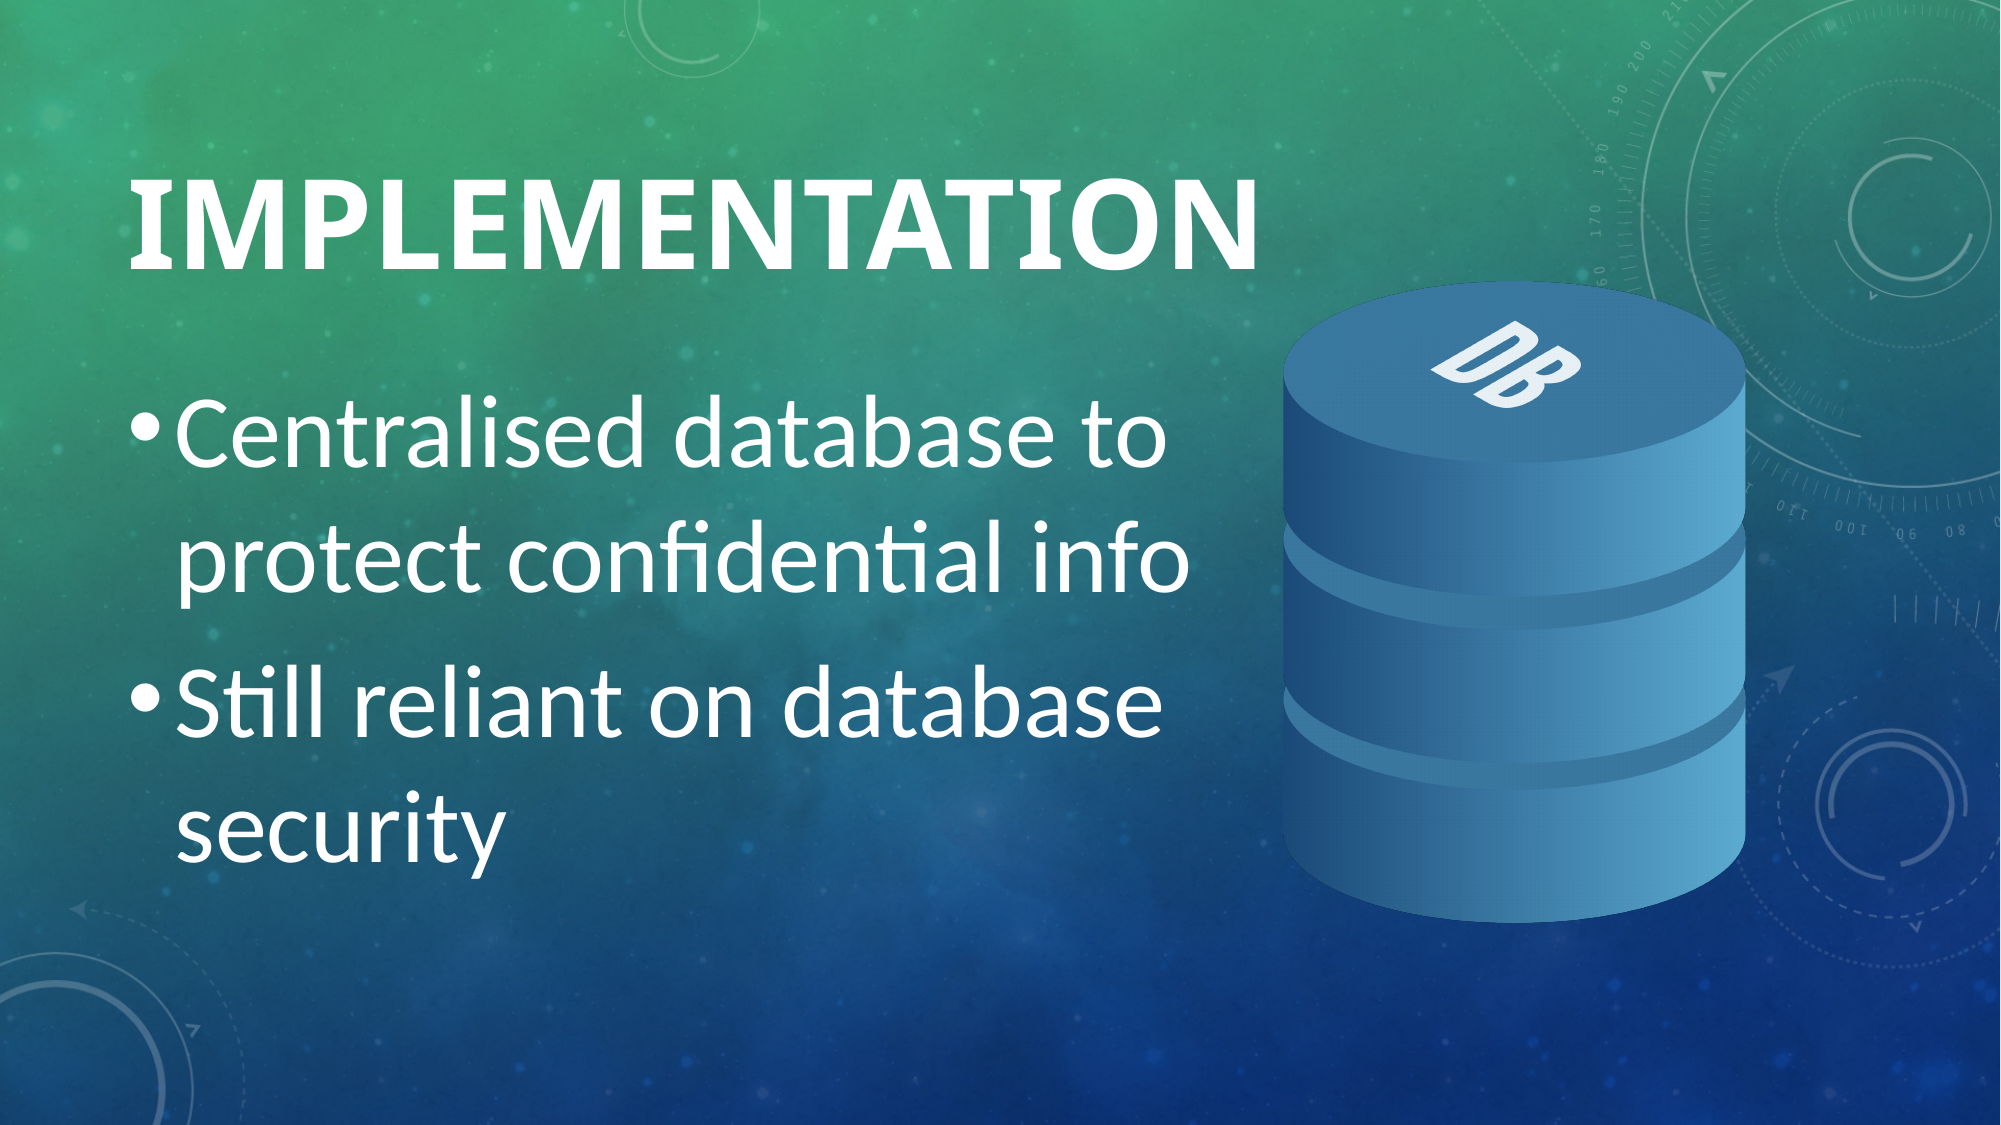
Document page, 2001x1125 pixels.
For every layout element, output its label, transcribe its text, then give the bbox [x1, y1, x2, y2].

list Centralised database to protect confidential info Still reliant on database security [112, 324, 1218, 923]
picture [0, 0, 2001, 1125]
title Implementation [112, 99, 1775, 339]
